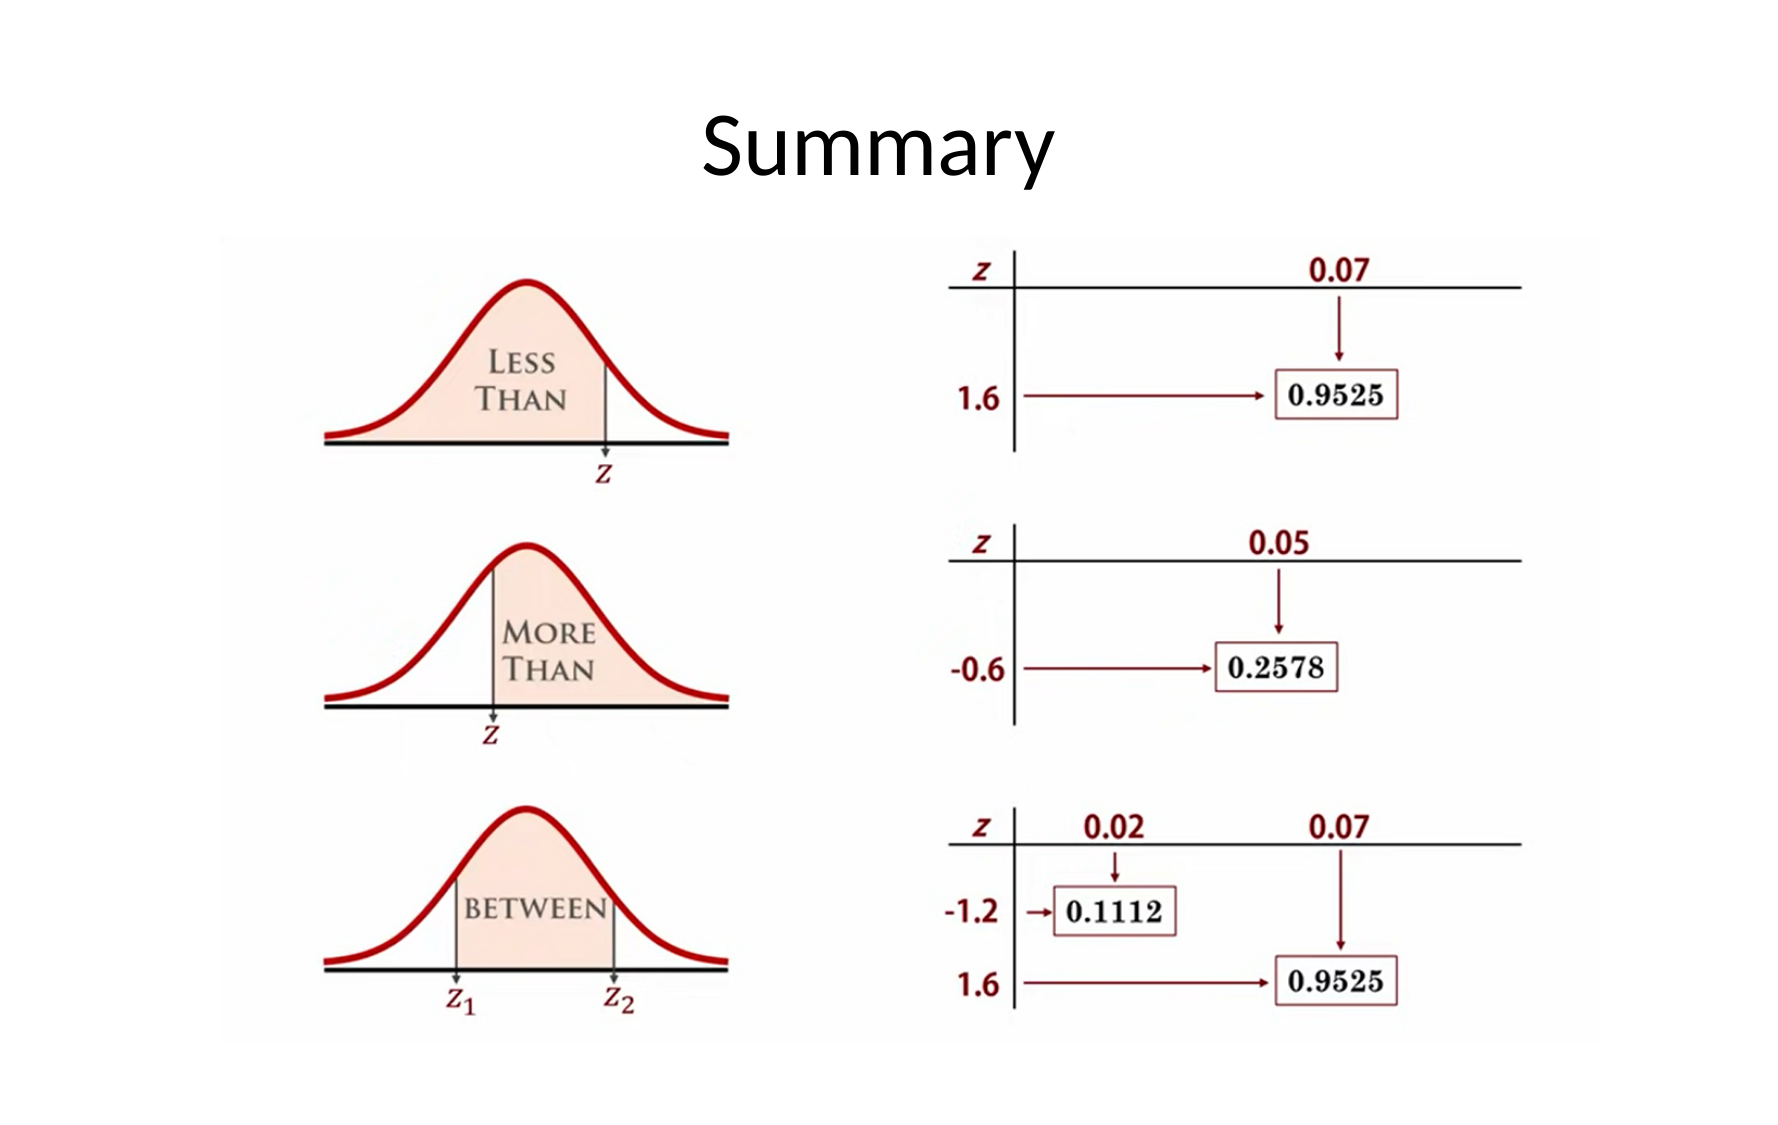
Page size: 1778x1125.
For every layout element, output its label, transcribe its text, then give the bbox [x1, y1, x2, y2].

title Summary [88, 45, 1689, 233]
picture [220, 235, 1600, 1044]
